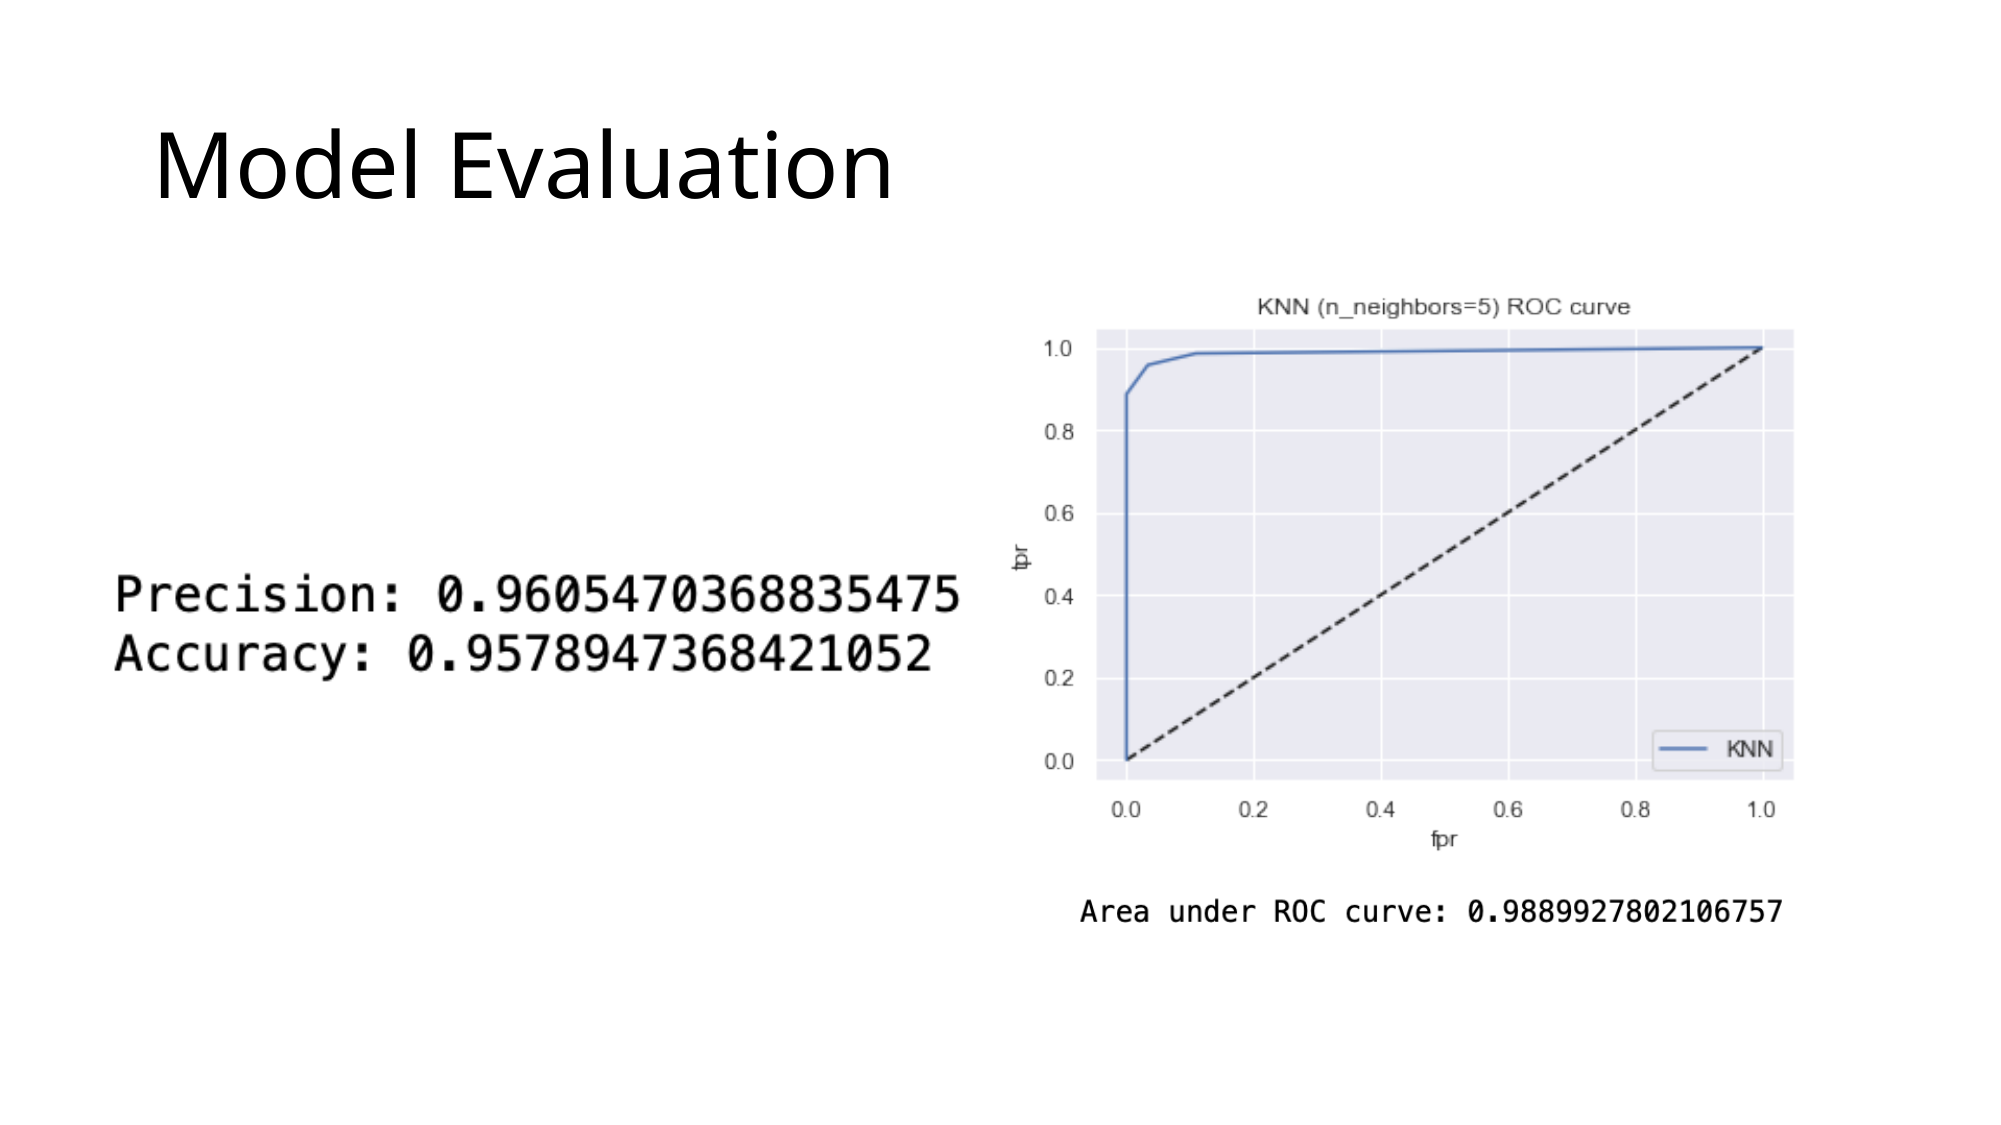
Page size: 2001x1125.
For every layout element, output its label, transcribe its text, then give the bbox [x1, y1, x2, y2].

picture [1068, 872, 1809, 942]
title Model Evaluation [137, 59, 1863, 278]
picture [999, 283, 1809, 867]
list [76, 555, 999, 693]
